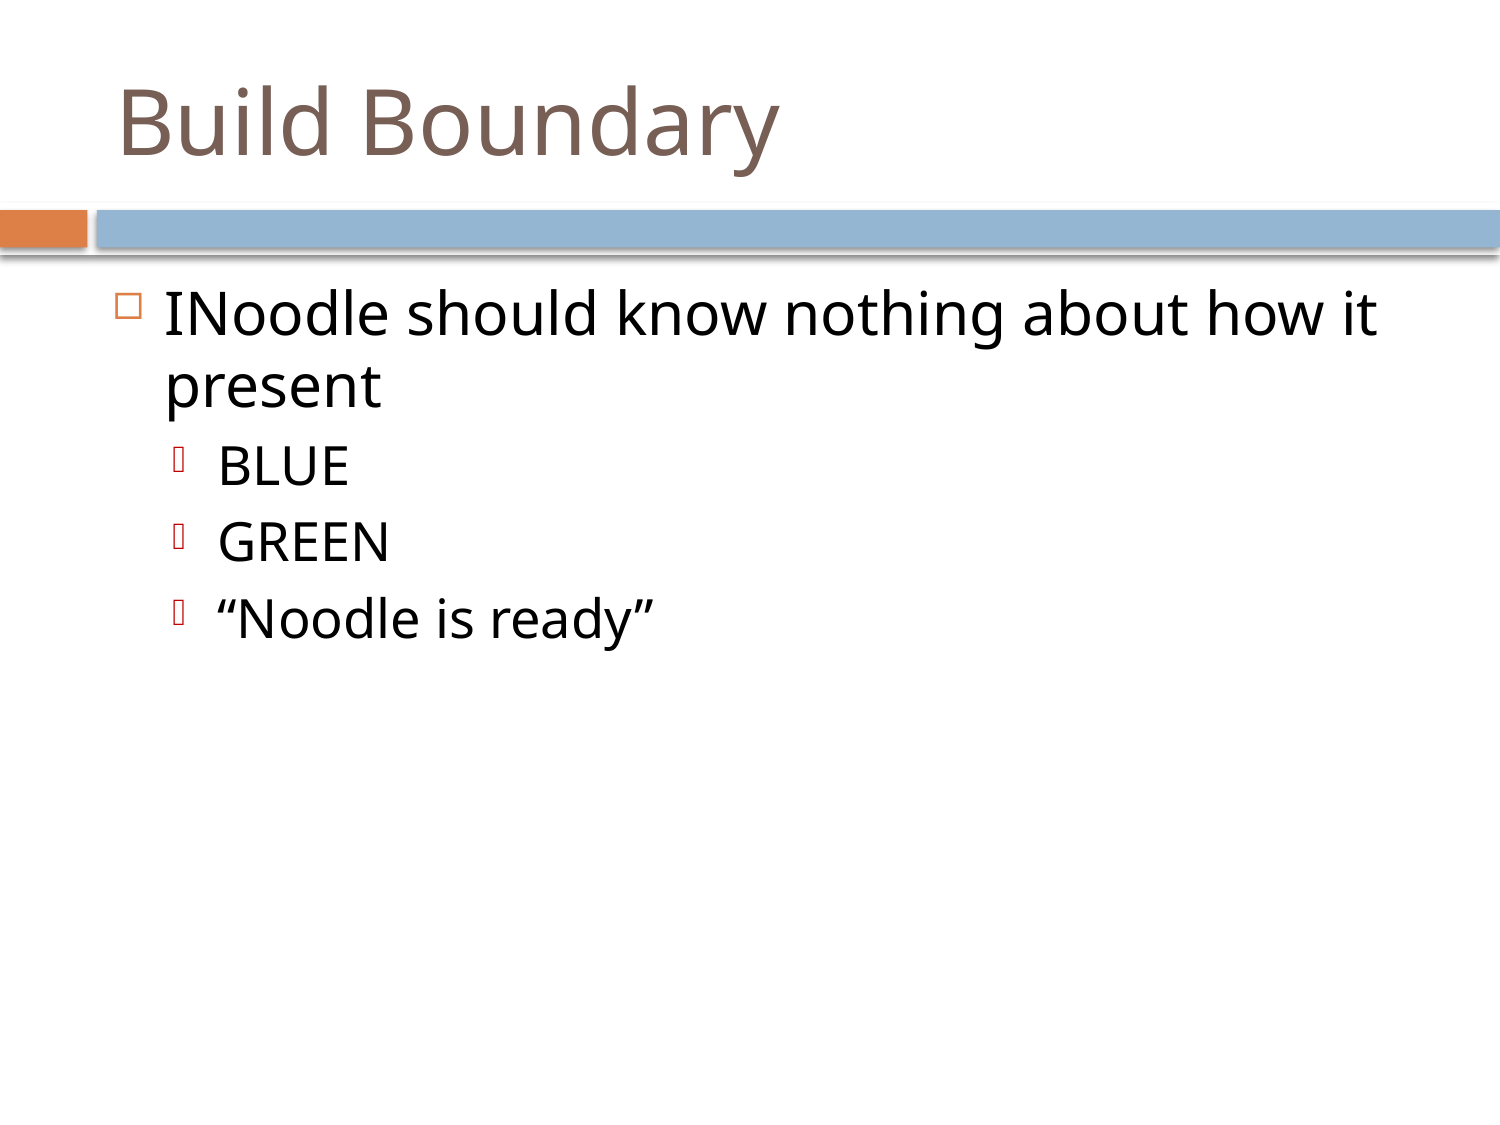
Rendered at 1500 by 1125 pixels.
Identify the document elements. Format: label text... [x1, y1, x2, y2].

text_box INoodle should know nothing about how it present BLUE GREEN “Noodle is ready” [97, 267, 1435, 1005]
title Build Boundary [100, 37, 1438, 200]
